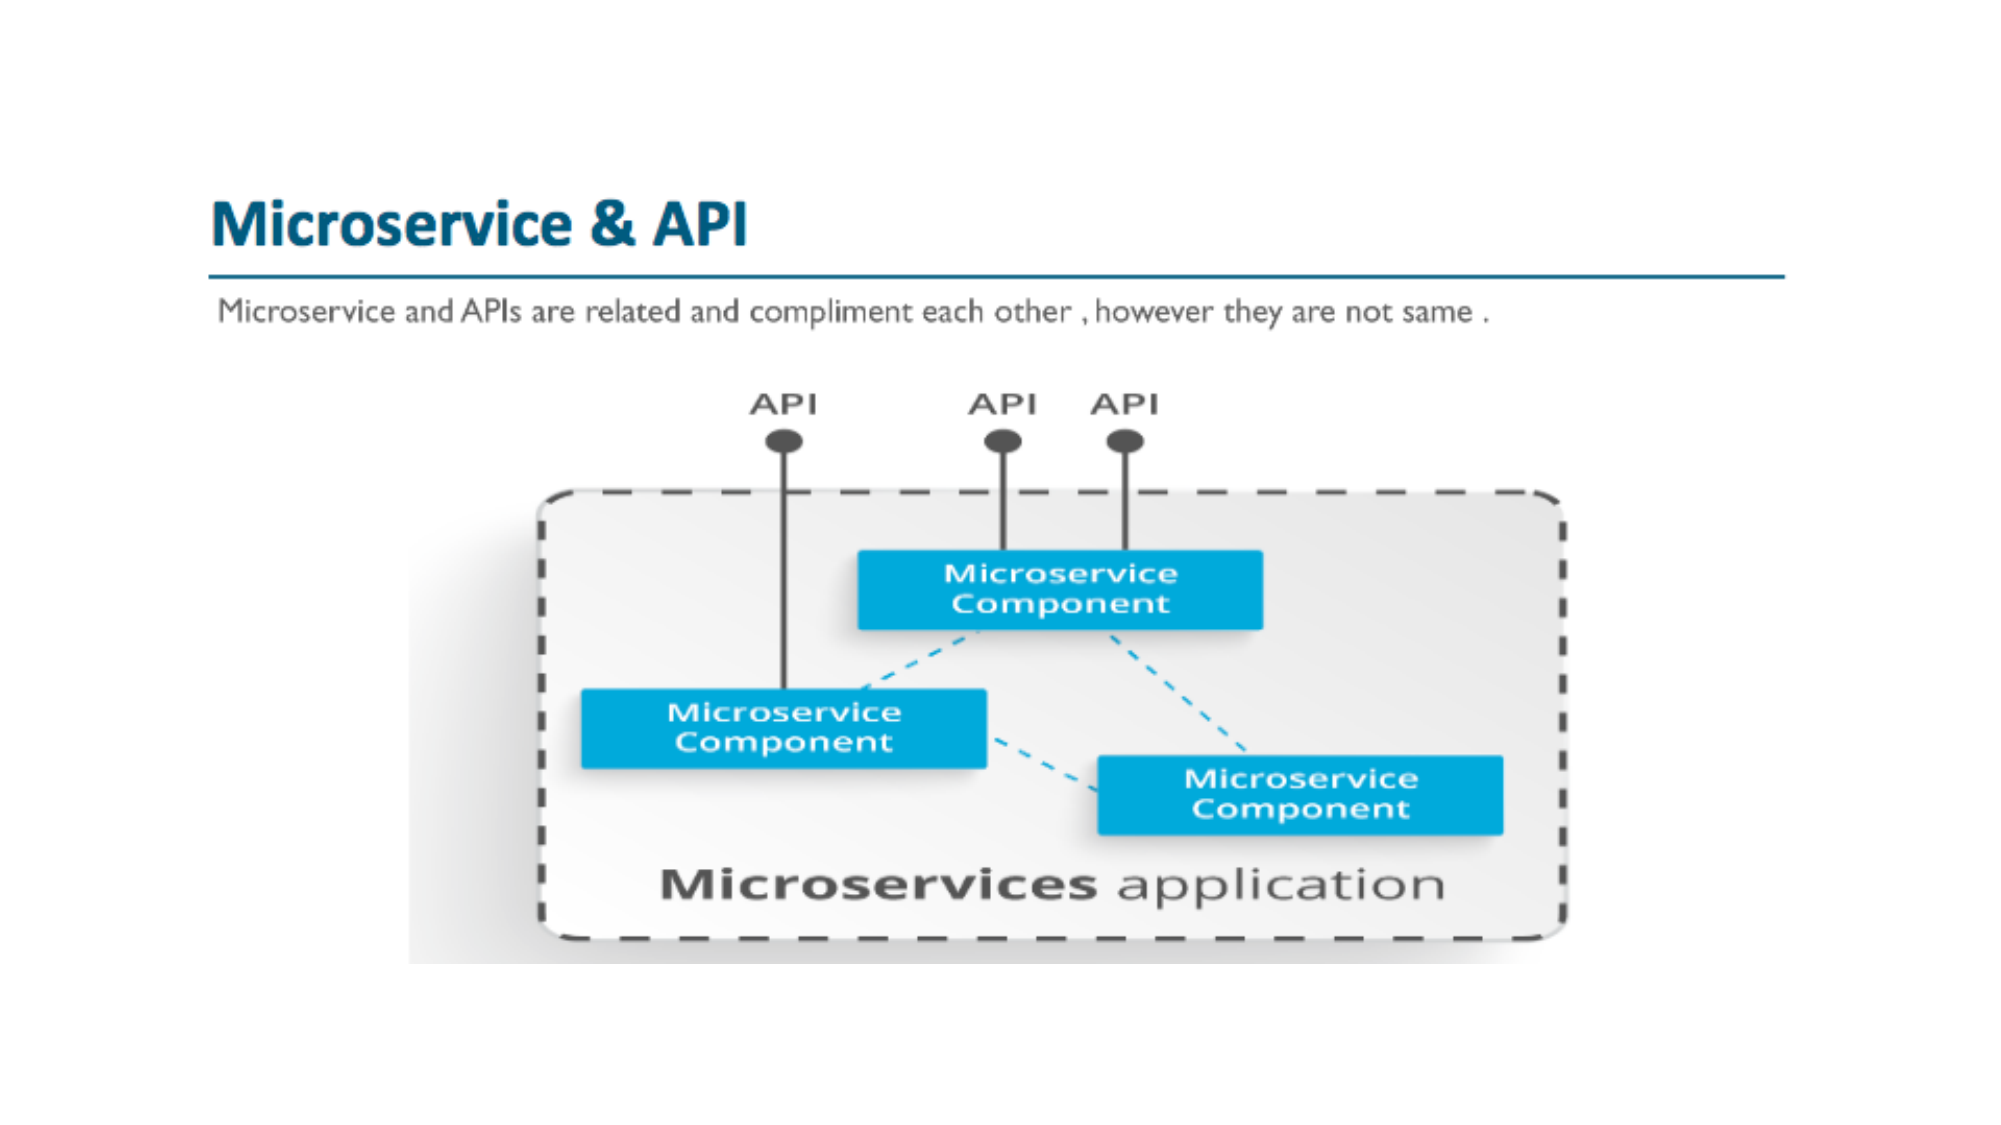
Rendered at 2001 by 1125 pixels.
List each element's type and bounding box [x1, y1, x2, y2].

list [182, 171, 1802, 964]
